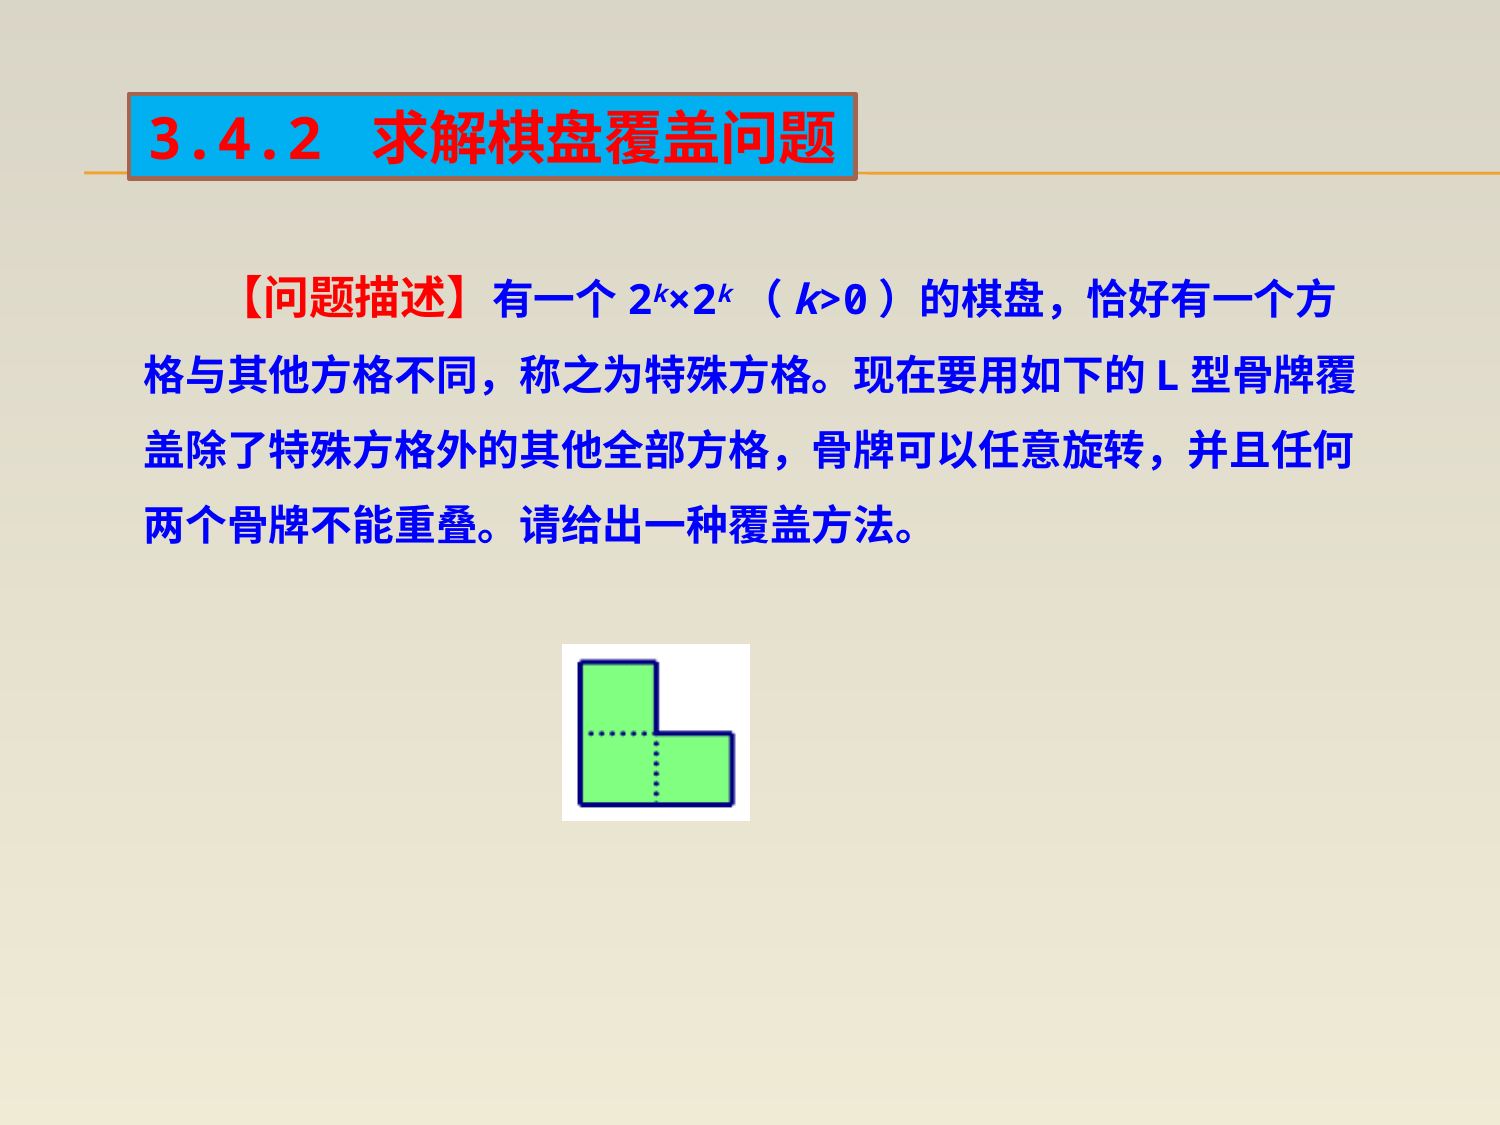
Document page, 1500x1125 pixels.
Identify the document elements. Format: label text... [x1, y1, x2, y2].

text_box 3.4.2 求解棋盘覆盖问题 [127, 92, 858, 181]
picture [562, 644, 751, 821]
text_box 【问题描述】有一个2k×2k（k>0）的棋盘，恰好有一个方格与其他方格不同，称之为特殊方格。现在要用如下的L型骨牌覆盖除了特殊方格外的其他全部方格，骨牌可以任意旋转，并且任何两个骨牌不能重叠。请给出一种覆盖方法。 [128, 234, 1383, 557]
